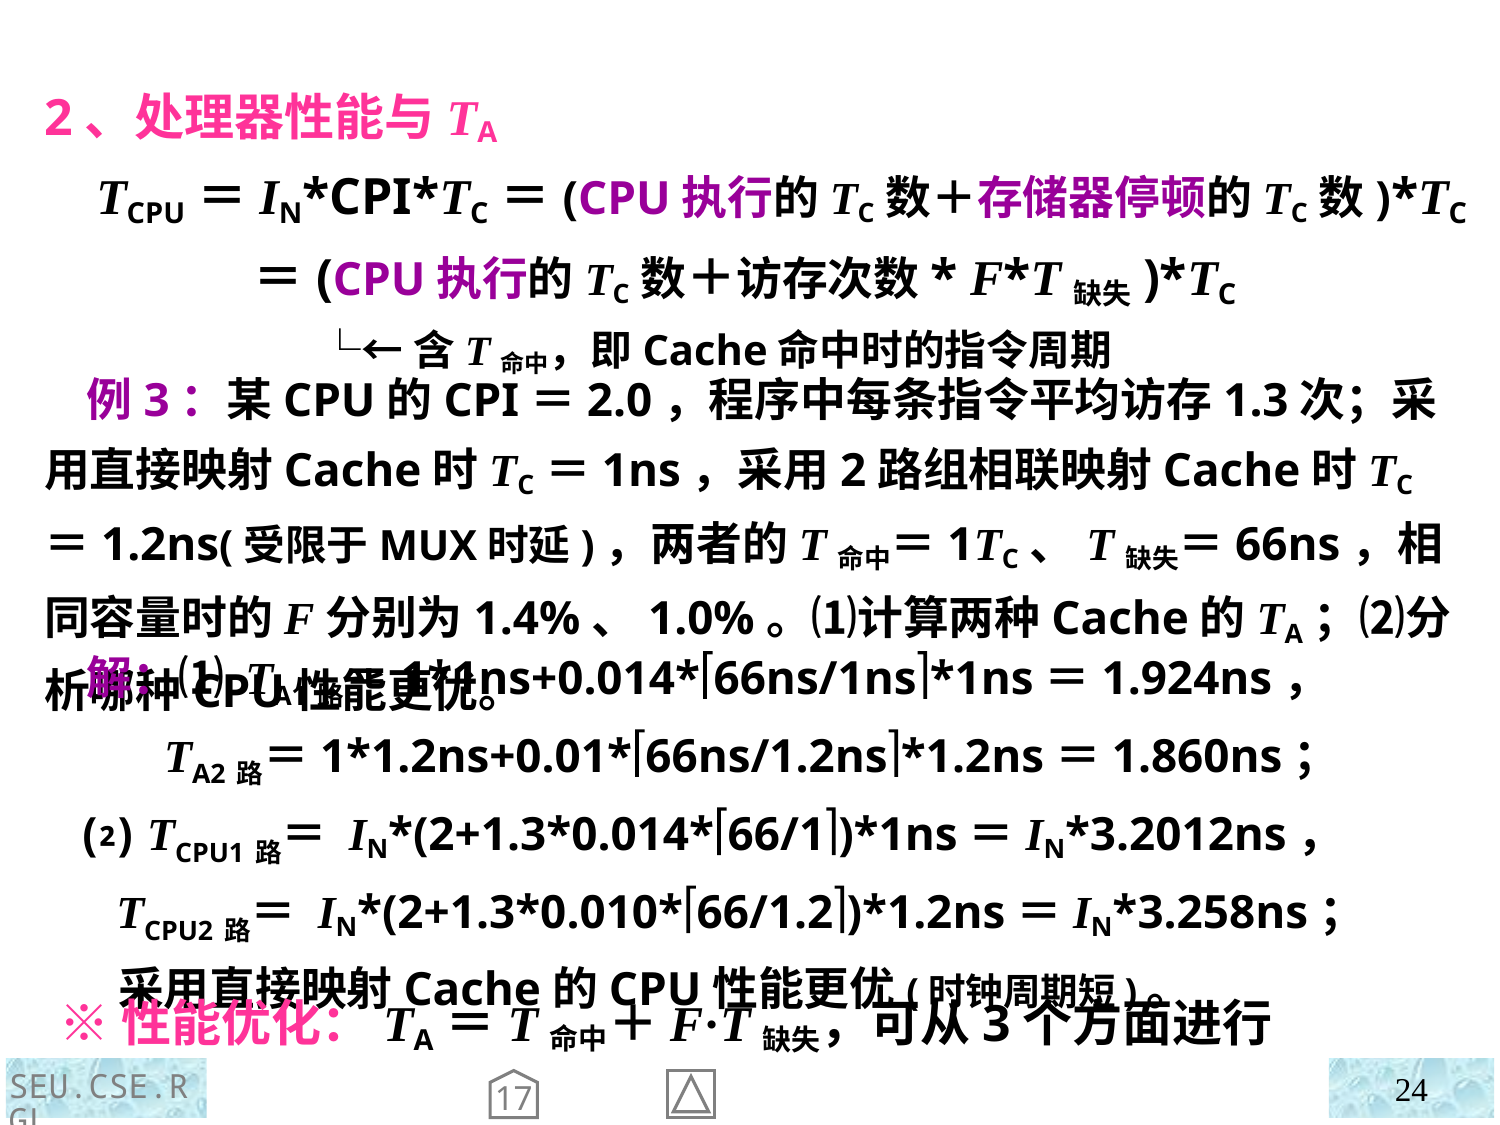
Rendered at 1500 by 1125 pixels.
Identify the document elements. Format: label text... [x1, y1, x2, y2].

text_box 17 [490, 1070, 538, 1118]
text_box 例3：某CPU的CPI＝2.0，程序中每条指令平均访存1.3次；采用直接映射Cache时TC＝1ns，采用2路组相联映射Cache时TC＝1.2ns(受限于MUX时延)，两者的T命中＝1TC、T缺失＝66ns，相同容量时的F分别为1.4%、1.0%。⑴计算两种Cache的TA；⑵分析哪种CPU性能更优。 [29, 349, 1471, 725]
text_box 2、处理器性能与TA TCPU＝IN*CPI*TC＝(CPU执行的TC数＋存储器停顿的TC数)*TC ＝(CPU执行的TC数＋访存次数* F*T缺失)*TC └←含T命中，即Cache命中时的指令周期 [29, 62, 1483, 385]
slide_number 24 [1328, 1058, 1495, 1118]
text_box [667, 1070, 715, 1118]
text_box ※性能优化：TA＝T命中＋F·T缺失，可从3个方面进行 [21, 967, 1471, 1064]
text_box 解：⑴ TA1路＝1*1ns+0.014*66ns/1ns*1ns＝1.924ns， TA2路＝1*1.2ns+0.01*66ns/1.2ns*1.2ns＝1.860ns； ⑵ TCPU1路＝ IN*(2+1.3*0.014*66/1)*1ns＝IN*3.2012ns， TCPU2路＝ IN*(2+1.3*0.010*66/1.2)*1.2ns＝IN*3.258ns； 采用直接映射Cache的CPU性能更优(时钟周期短)。 [29, 625, 1459, 967]
footer SEU.CSE.RGL [5, 1058, 207, 1118]
